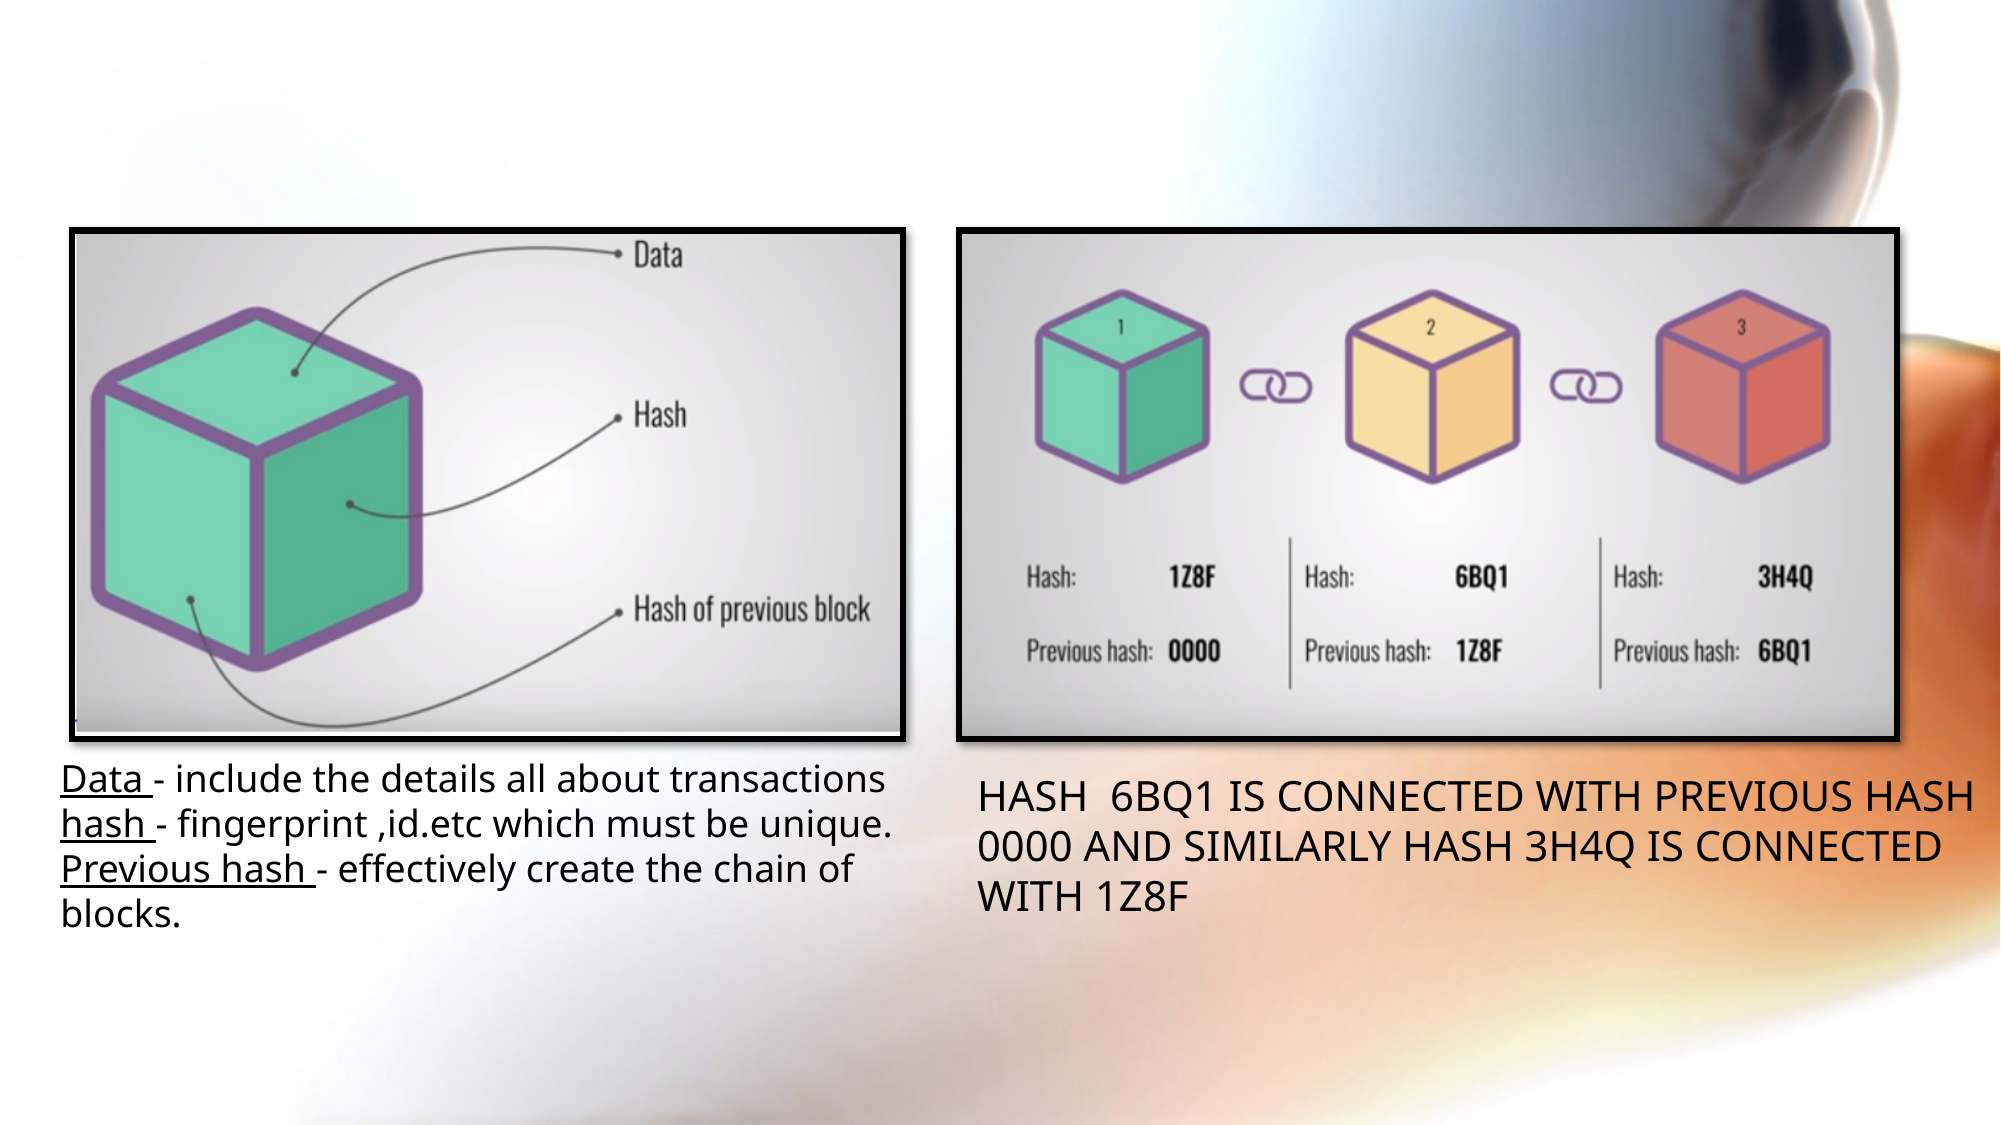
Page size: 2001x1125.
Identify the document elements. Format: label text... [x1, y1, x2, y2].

title Data - include the details all about transactions hash - fingerprint ,id.etc which must be unique. Previous hash - effectively create the chain of blocks. [45, 735, 955, 954]
text_box HASH 6BQ1 IS CONNECTED WITH PREVIOUS HASH 0000 AND SIMILARLY HASH 3H4Q IS CONNECTED WITH 1Z8F [962, 735, 2000, 954]
picture [0, 0, 2001, 1125]
